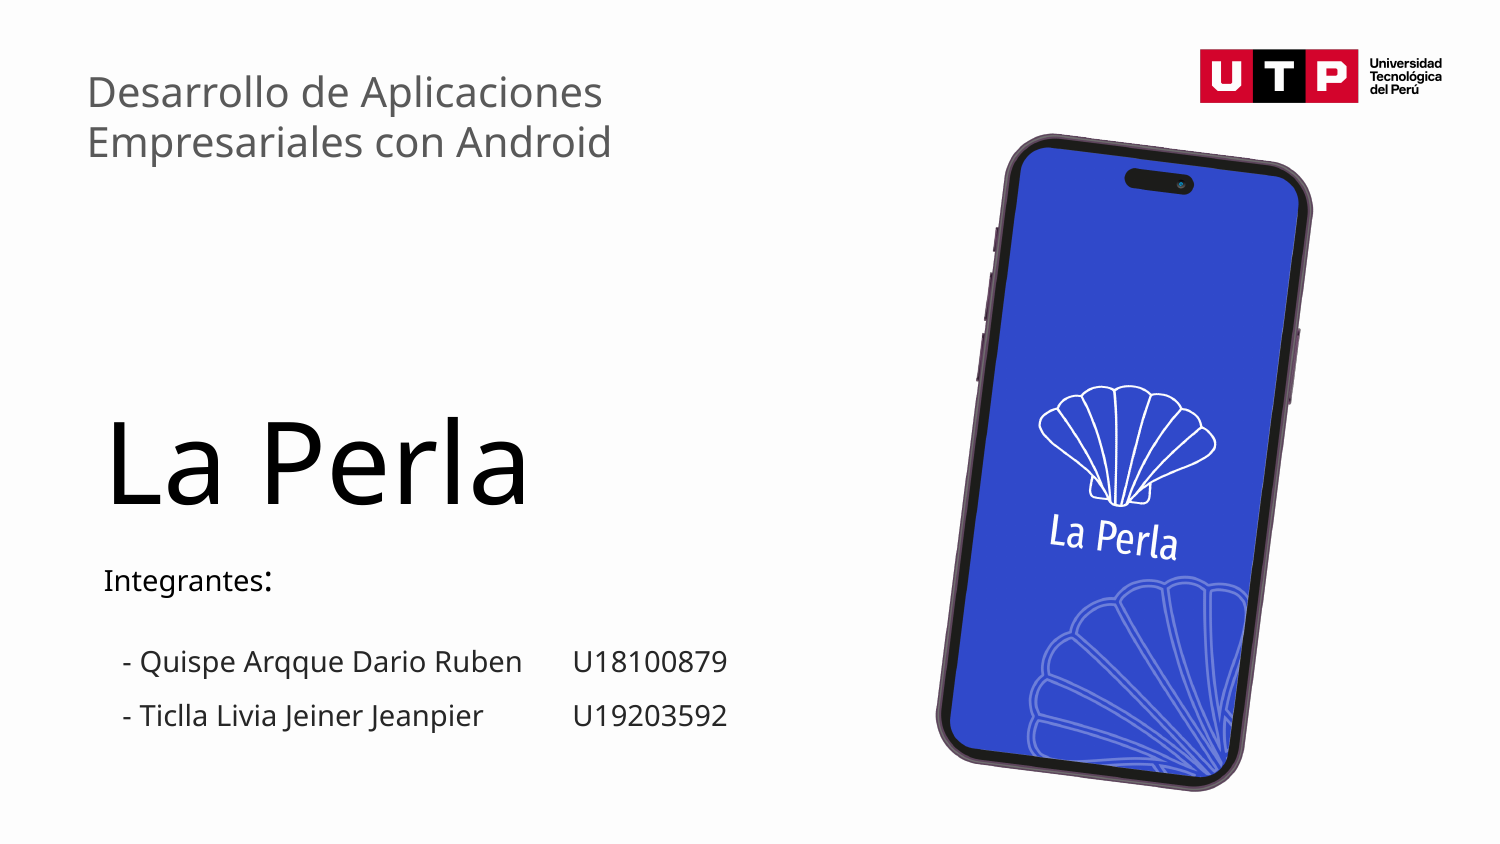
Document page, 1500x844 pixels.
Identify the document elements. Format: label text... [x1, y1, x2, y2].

text_box Desarrollo de Aplicaciones Empresariales con Android [71, 0, 800, 269]
title La Perla [88, 234, 942, 546]
picture [928, 129, 1322, 797]
picture [1194, 45, 1448, 107]
subtitle Integrantes: - Quispe Arqque Dario Ruben U18100879 - Ticlla Livia Jeiner Jeanpier U19203592 [88, 558, 844, 788]
